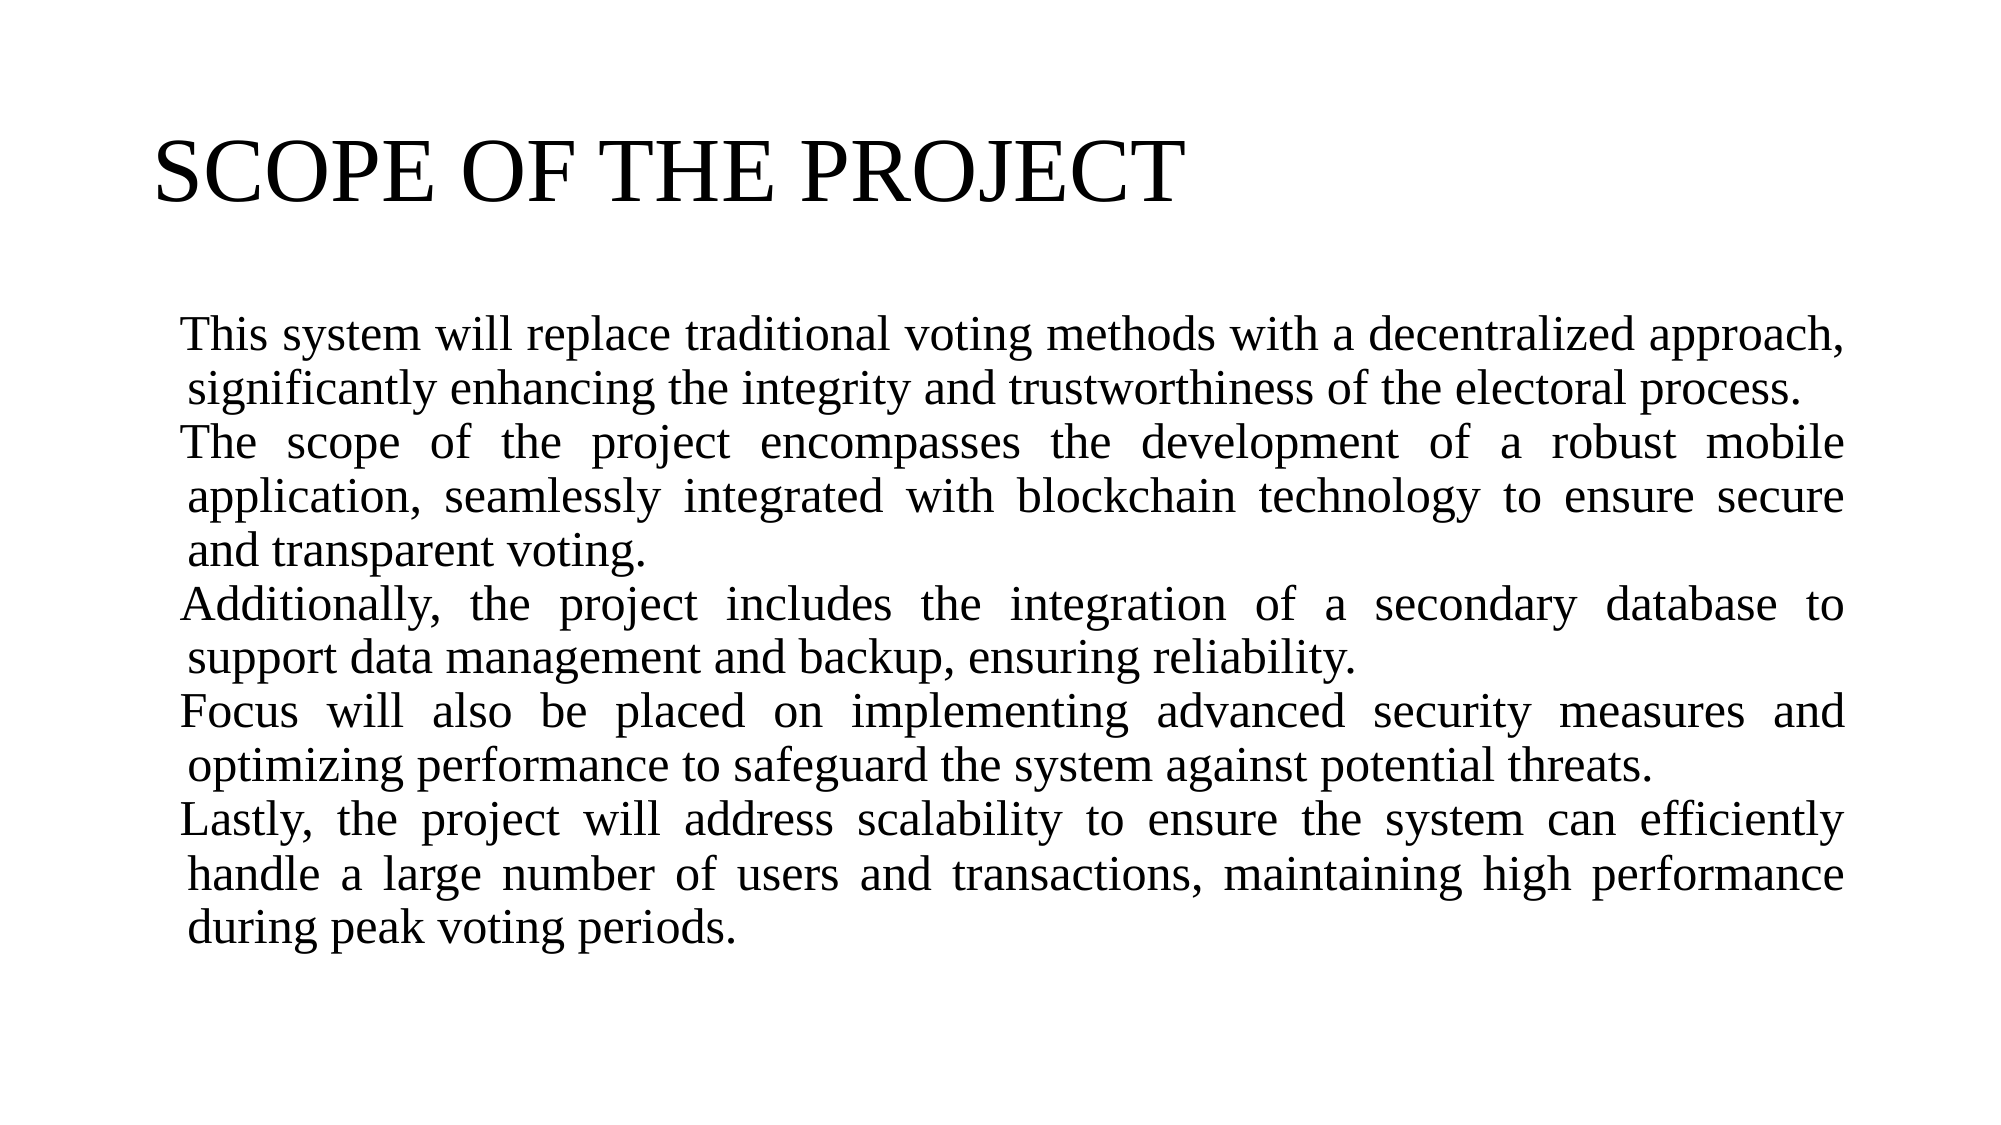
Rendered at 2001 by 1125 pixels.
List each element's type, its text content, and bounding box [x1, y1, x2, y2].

title SCOPE OF THE PROJECT [137, 63, 1863, 281]
list This system will replace traditional voting methods with a decentralized approach, significantly enhancing the integrity and trustworthiness of the electoral process. The scope of the project encompasses the development of a robust mobile application, seamlessly integrated with blockchain technology to ensure secure and transparent voting. Additionally, the project includes the integration of a secondary database to support data management and backup, ensuring reliability. Focus will also be placed on implementing advanced security measures and optimizing performance to safeguard the system against potential threats. Lastly, the project will address scalability to ensure the system can efficiently handle a large number of users and transactions, maintaining high performance during peak voting periods. [137, 299, 1863, 1014]
